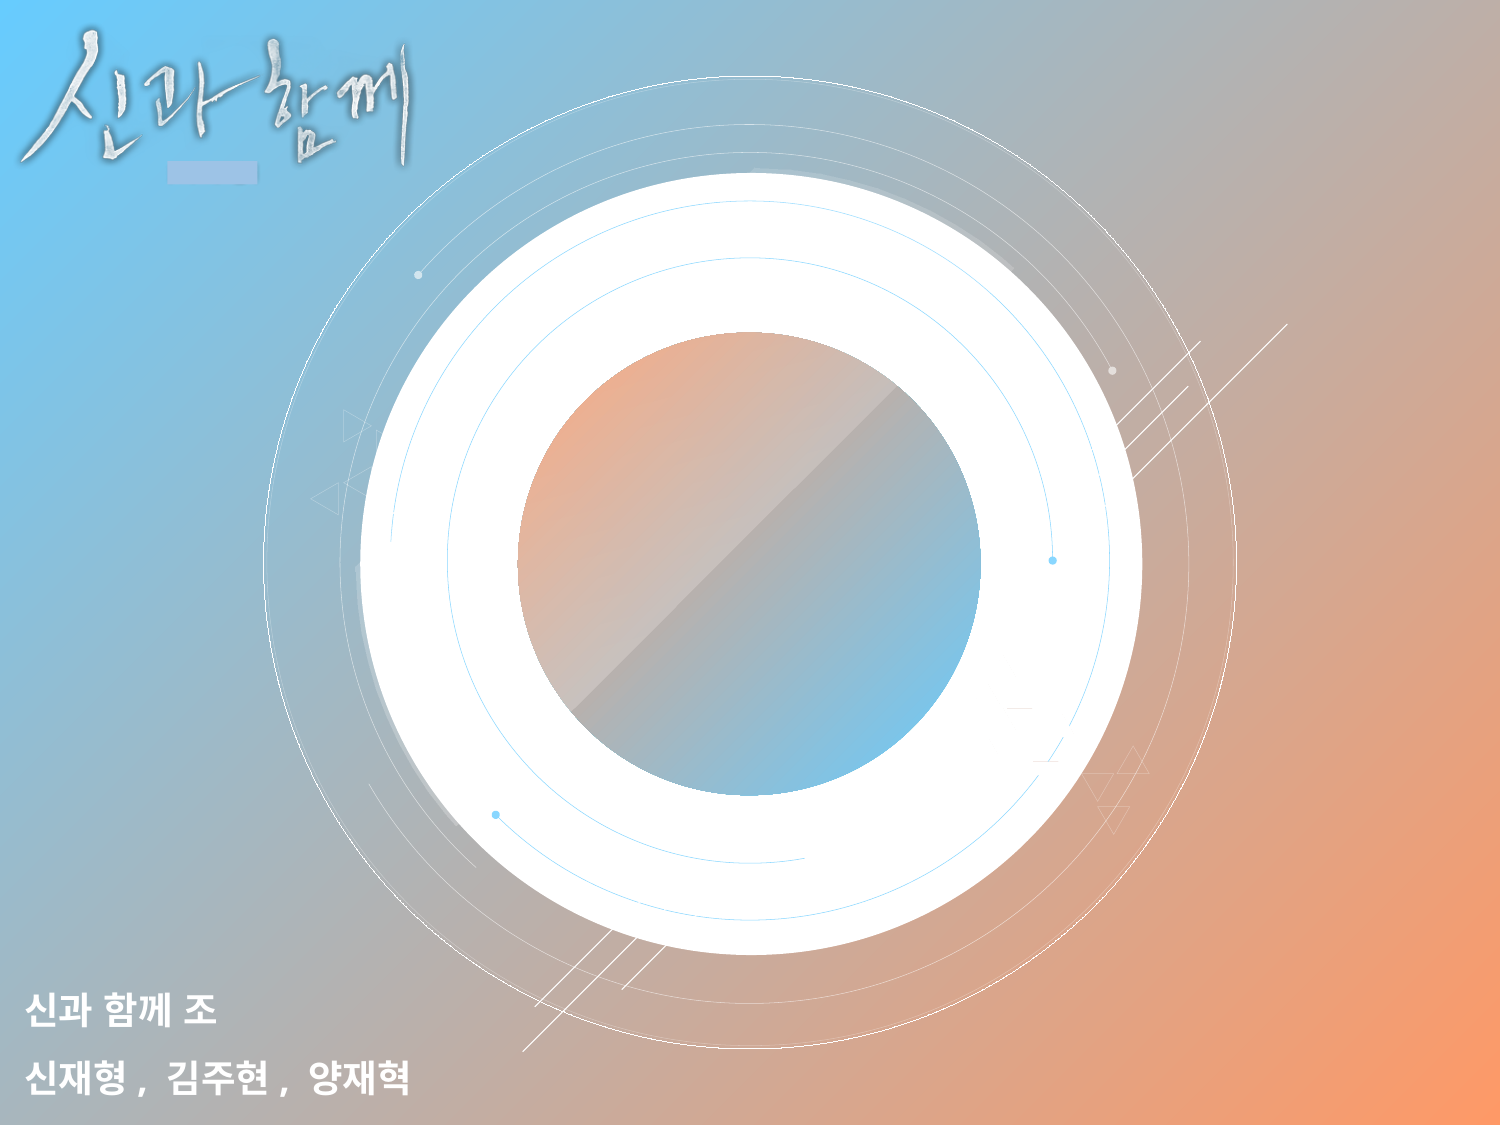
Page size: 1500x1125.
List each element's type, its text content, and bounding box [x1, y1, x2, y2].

picture [0, 0, 474, 215]
text_box 신과 함께 조 신재형, 김주현, 양재혁 [9, 957, 469, 1108]
title Q&A [597, 447, 898, 663]
